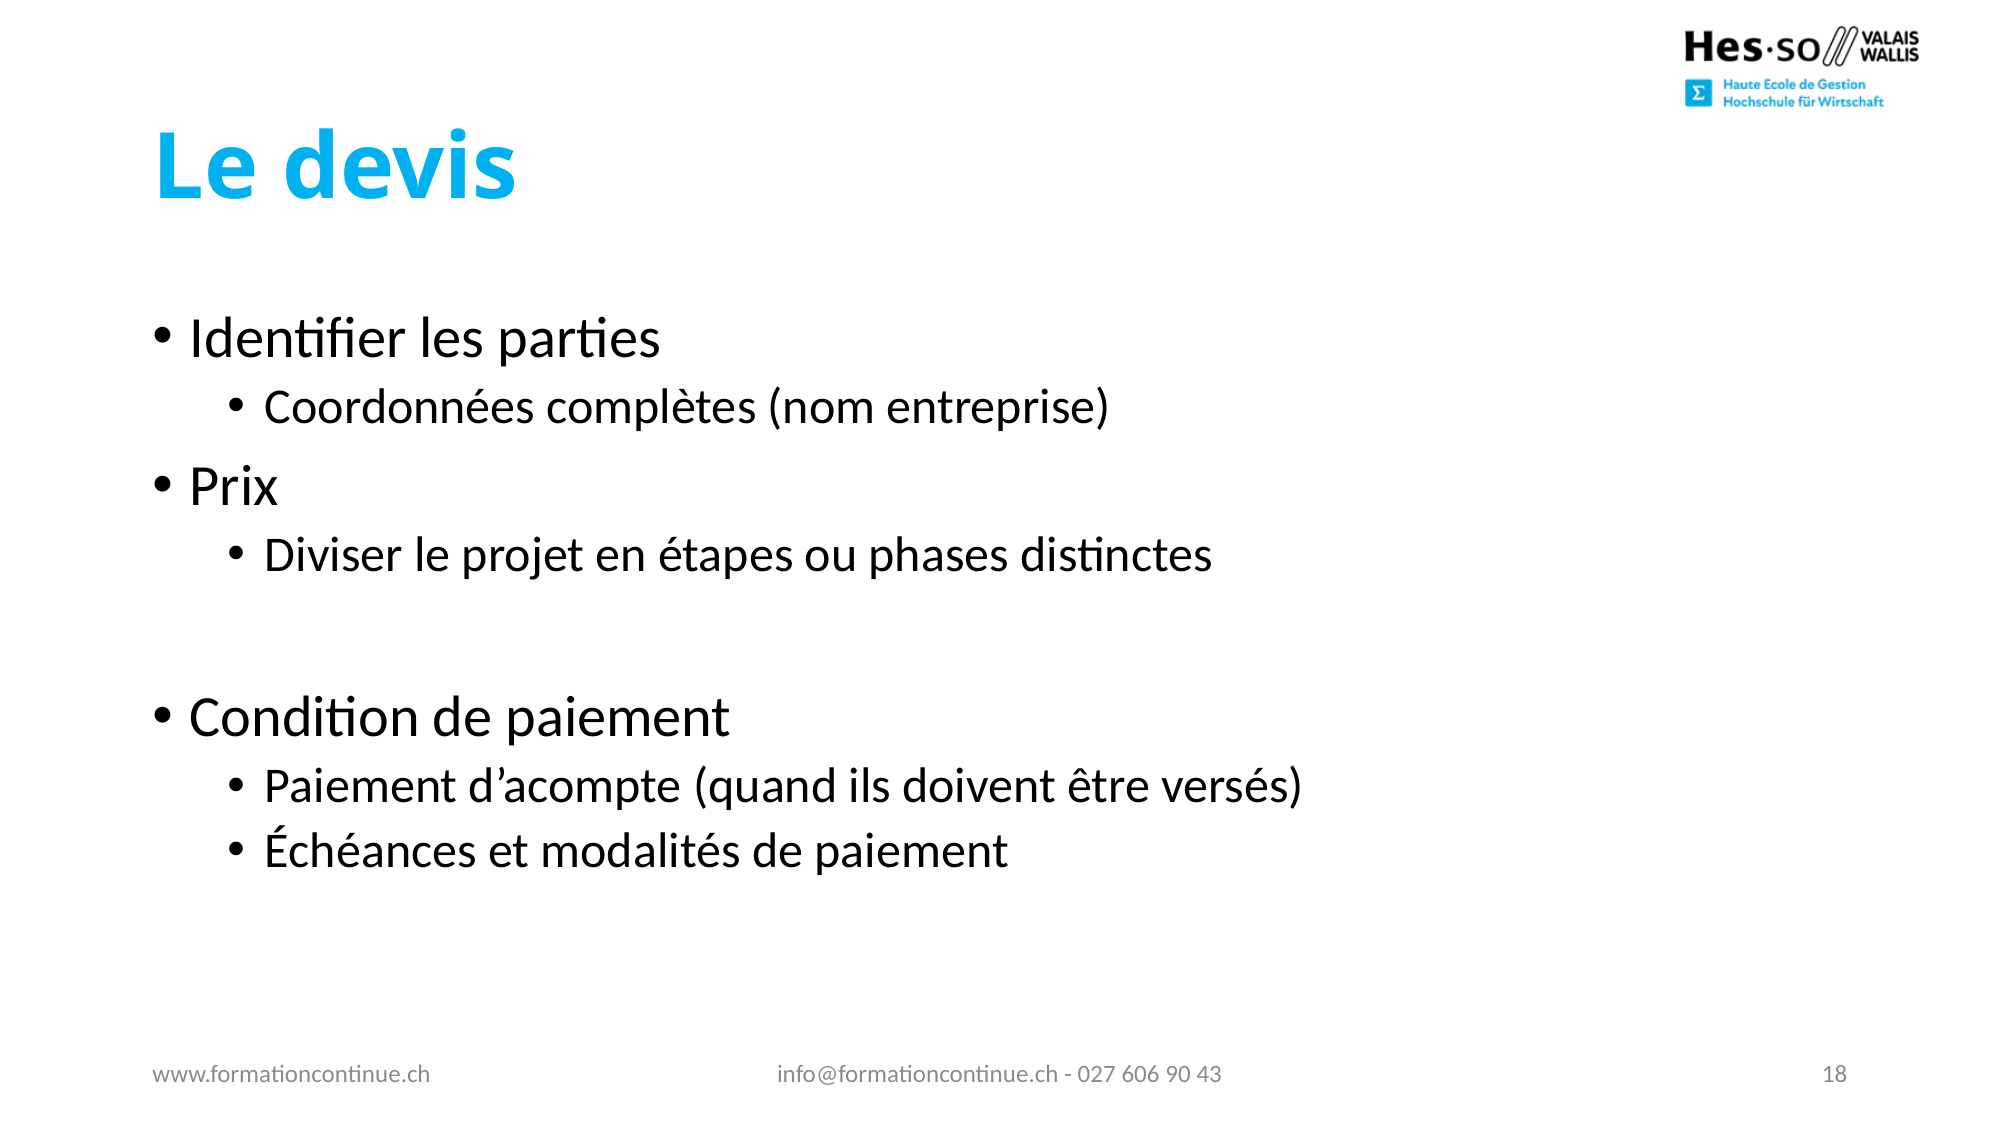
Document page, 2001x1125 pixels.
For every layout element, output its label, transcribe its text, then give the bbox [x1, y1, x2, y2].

slide_number 18 [1412, 1042, 1863, 1103]
list Identifier les parties Coordonnées complètes (nom entreprise) Prix Diviser le projet en étapes ou phases distinctes Condition de paiement Paiement d’acompte (quand ils doivent être versés) Échéances et modalités de paiement [137, 299, 1863, 1014]
footer info@formationcontinue.ch - 027 606 90 43 [662, 1042, 1338, 1103]
title Le devis [137, 59, 1863, 278]
slide_number www.formationcontinue.ch [137, 1042, 588, 1103]
picture [1685, 26, 1919, 107]
